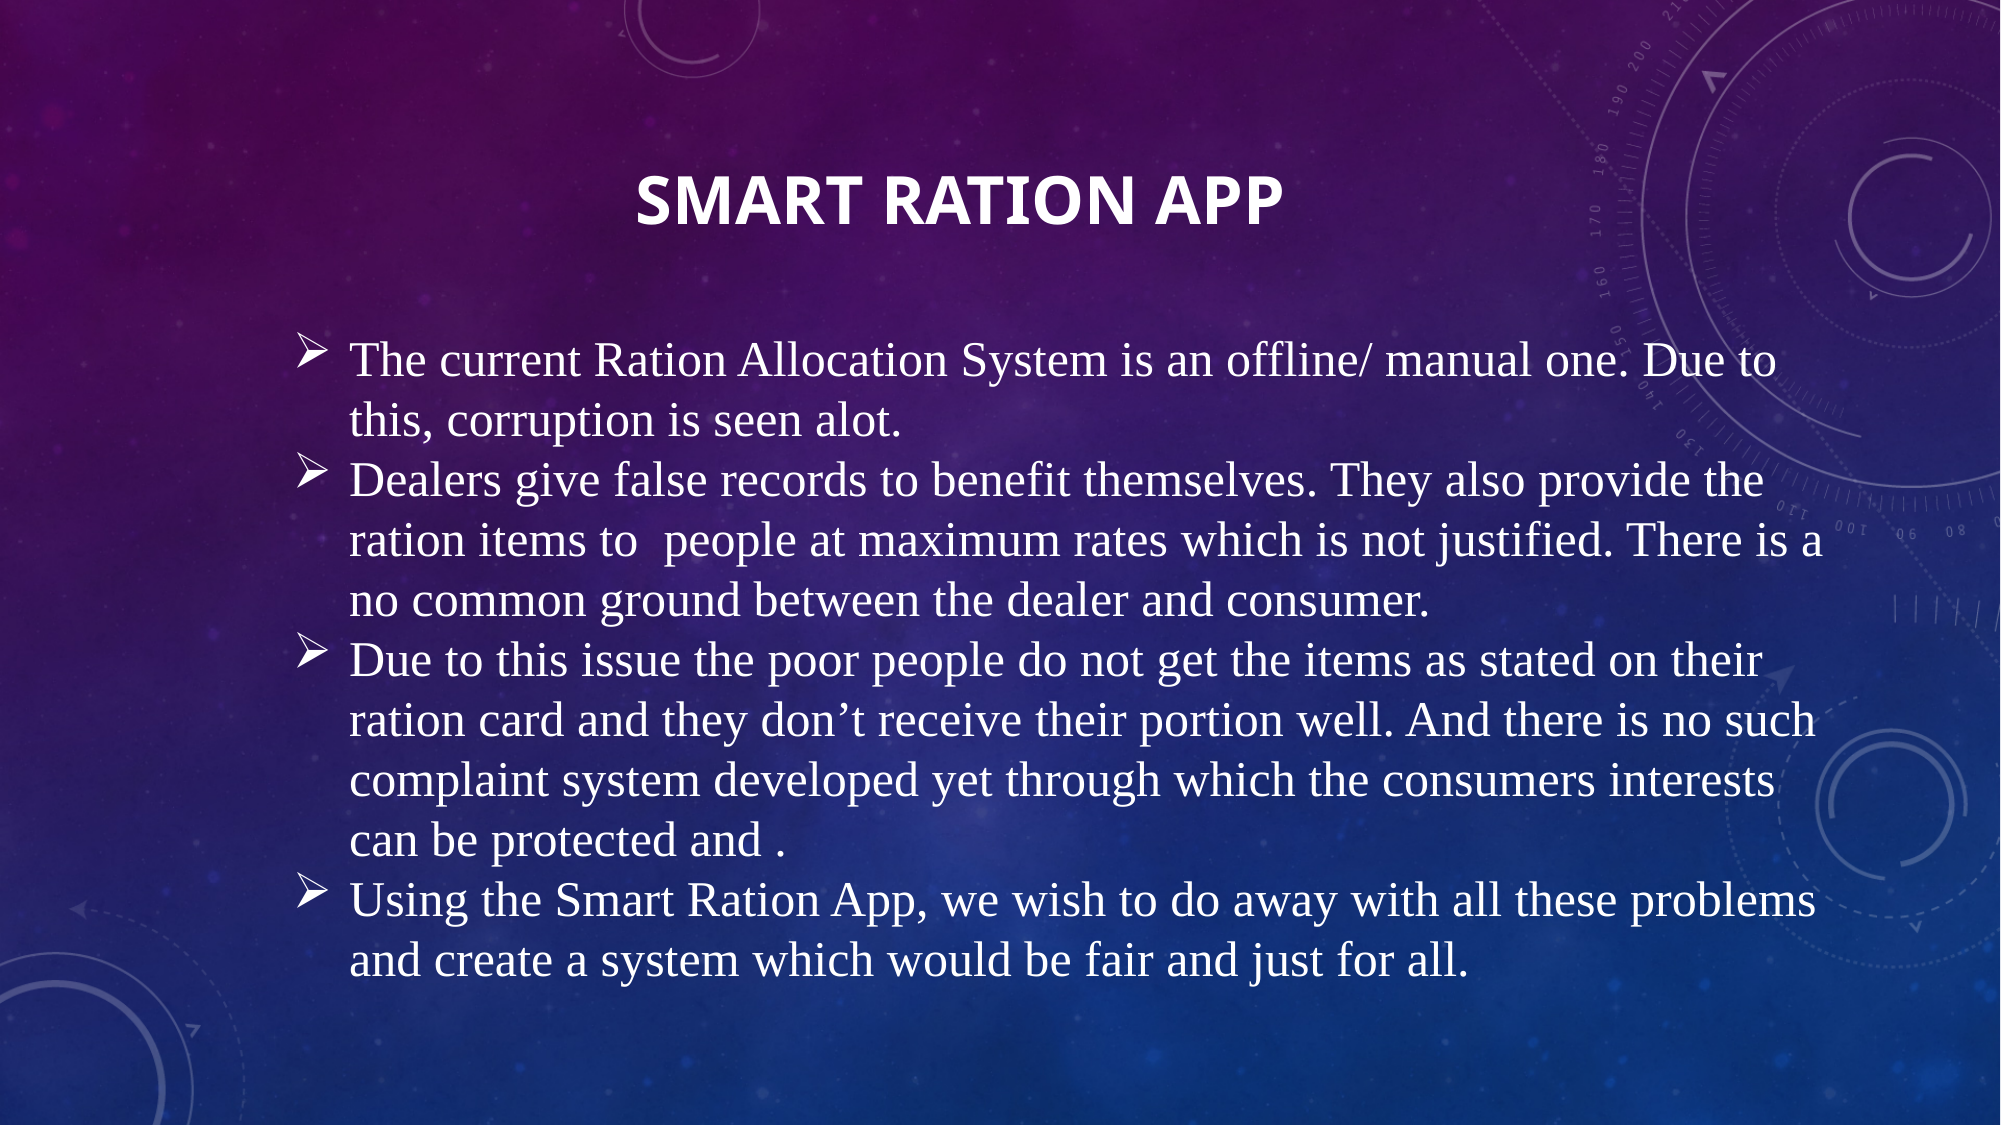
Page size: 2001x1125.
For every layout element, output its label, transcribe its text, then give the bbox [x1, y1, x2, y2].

picture [0, 0, 2001, 1125]
text_box The current Ration Allocation System is an offline/ manual one. Due to this, corruption is seen alot. Dealers give false records to benefit themselves. They also provide the ration items to people at maximum rates which is not justified. There is a no common ground between the dealer and consumer. Due to this issue the poor people do not get the items as stated on their ration card and they don’t receive their portion well. And there is no such complaint system developed yet through which the consumers interests can be protected and . Using the Smart Ration App, we wish to do away with all these problems and create a system which would be fair and just for all. [278, 319, 1866, 994]
text_box SMART RATION APP [332, 150, 1607, 392]
